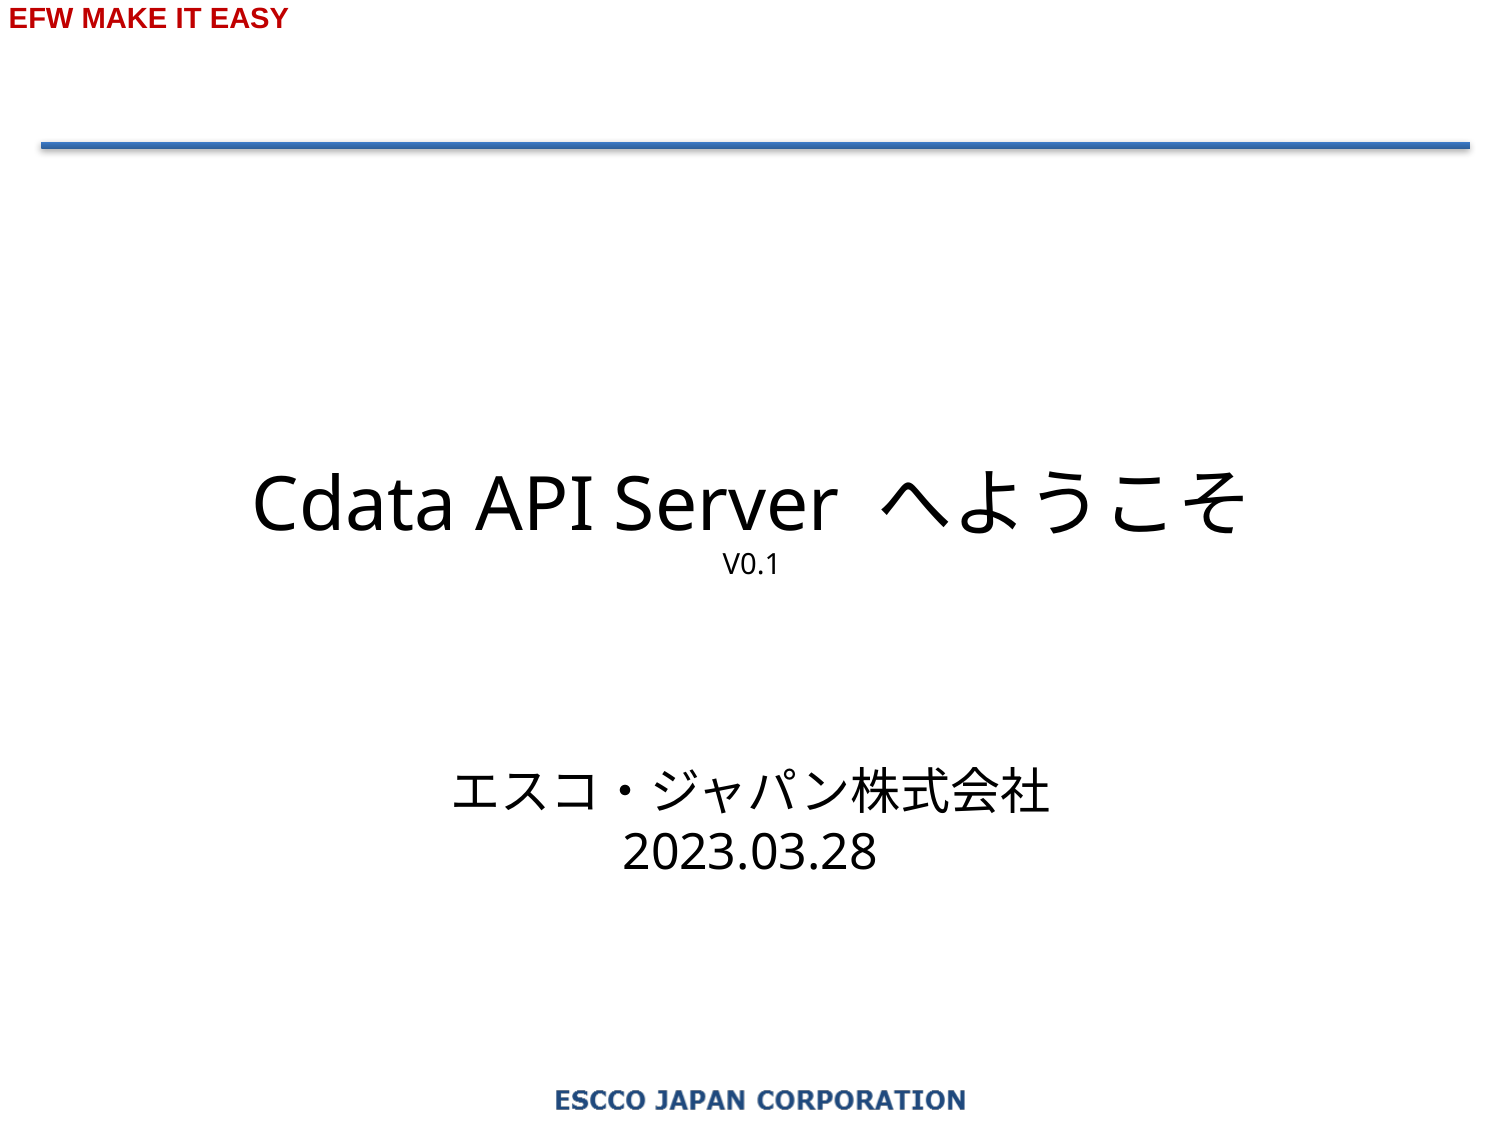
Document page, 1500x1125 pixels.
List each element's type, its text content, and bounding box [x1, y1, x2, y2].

picture [523, 1069, 999, 1125]
text_box Cdata API Server へようこそ V0.1 [114, 397, 1390, 639]
text_box エスコ・ジャパン株式会社 2023.03.28 [0, 716, 1500, 923]
